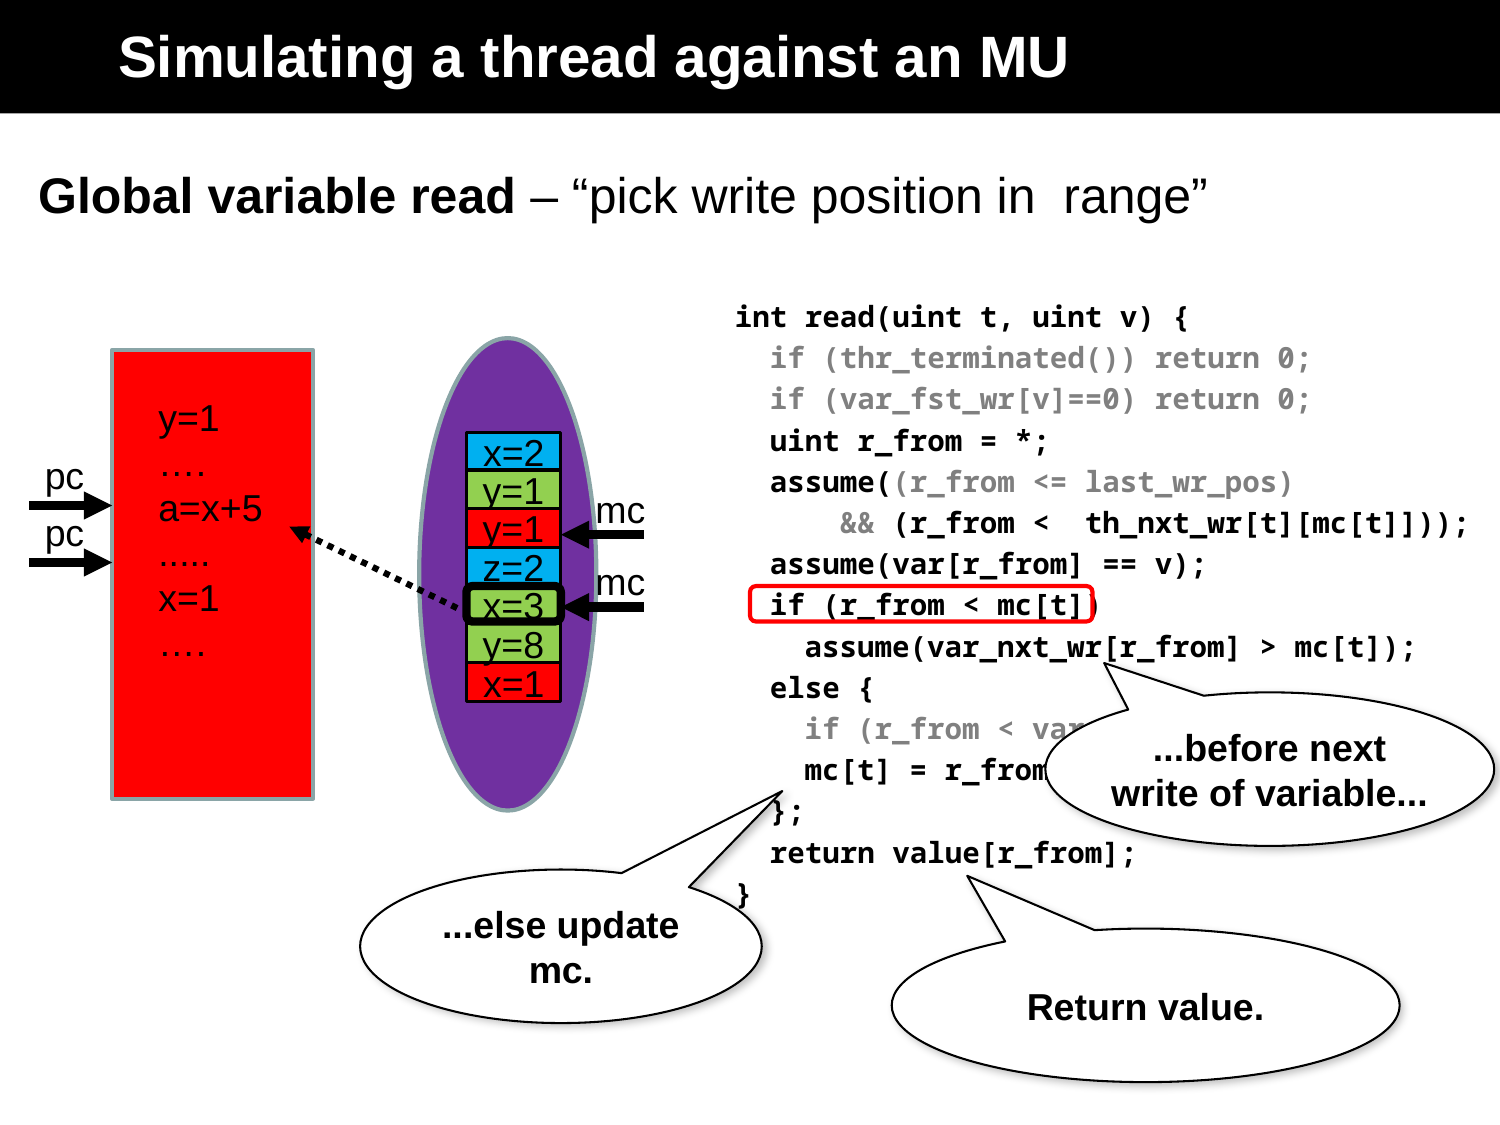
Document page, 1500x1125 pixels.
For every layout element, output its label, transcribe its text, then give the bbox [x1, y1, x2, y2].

text_box Return value. [889, 873, 1402, 1085]
text_box ...else update mc. [358, 789, 784, 1026]
text_box [418, 614, 597, 813]
text_box y=8 [466, 623, 561, 663]
text_box [747, 583, 1095, 624]
text_box x=2 [466, 432, 561, 470]
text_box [560, 477, 662, 540]
text_box y=1 [466, 508, 561, 547]
text_box [464, 583, 562, 624]
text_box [29, 501, 113, 563]
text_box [29, 444, 113, 500]
text_box y=1 [466, 470, 561, 508]
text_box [288, 526, 461, 610]
text_box z=2 [466, 547, 561, 586]
text_box Global variable read – “pick write position in range” [23, 155, 1224, 231]
list [24, 160, 1476, 1099]
text_box x=1 [466, 663, 561, 702]
title Simulating a thread against an MU [0, 0, 1500, 114]
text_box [560, 550, 662, 612]
text_box y=1 …. a=x+5 ..... x=1 …. [110, 348, 315, 801]
text_box ...before next write of variable... [1043, 661, 1497, 849]
text_box [419, 336, 591, 587]
text_box int read(uint t, uint v) { if (thr_terminated()) return 0; if (var_fst_wr[v]==0) return 0; uint r_from = *; assume((r_from <= last_wr_pos) && (r_from < th_nxt_wr[t][mc[t]])); assume(var[r_from] == v); if (r_from < mc[t]) assume(var_nxt_wr[r_from] > mc[t]); else { if (r_from < var_fst_wr[v]) return 0; mc[t] = r_from; }; return value[r_from]; } [719, 290, 1485, 918]
